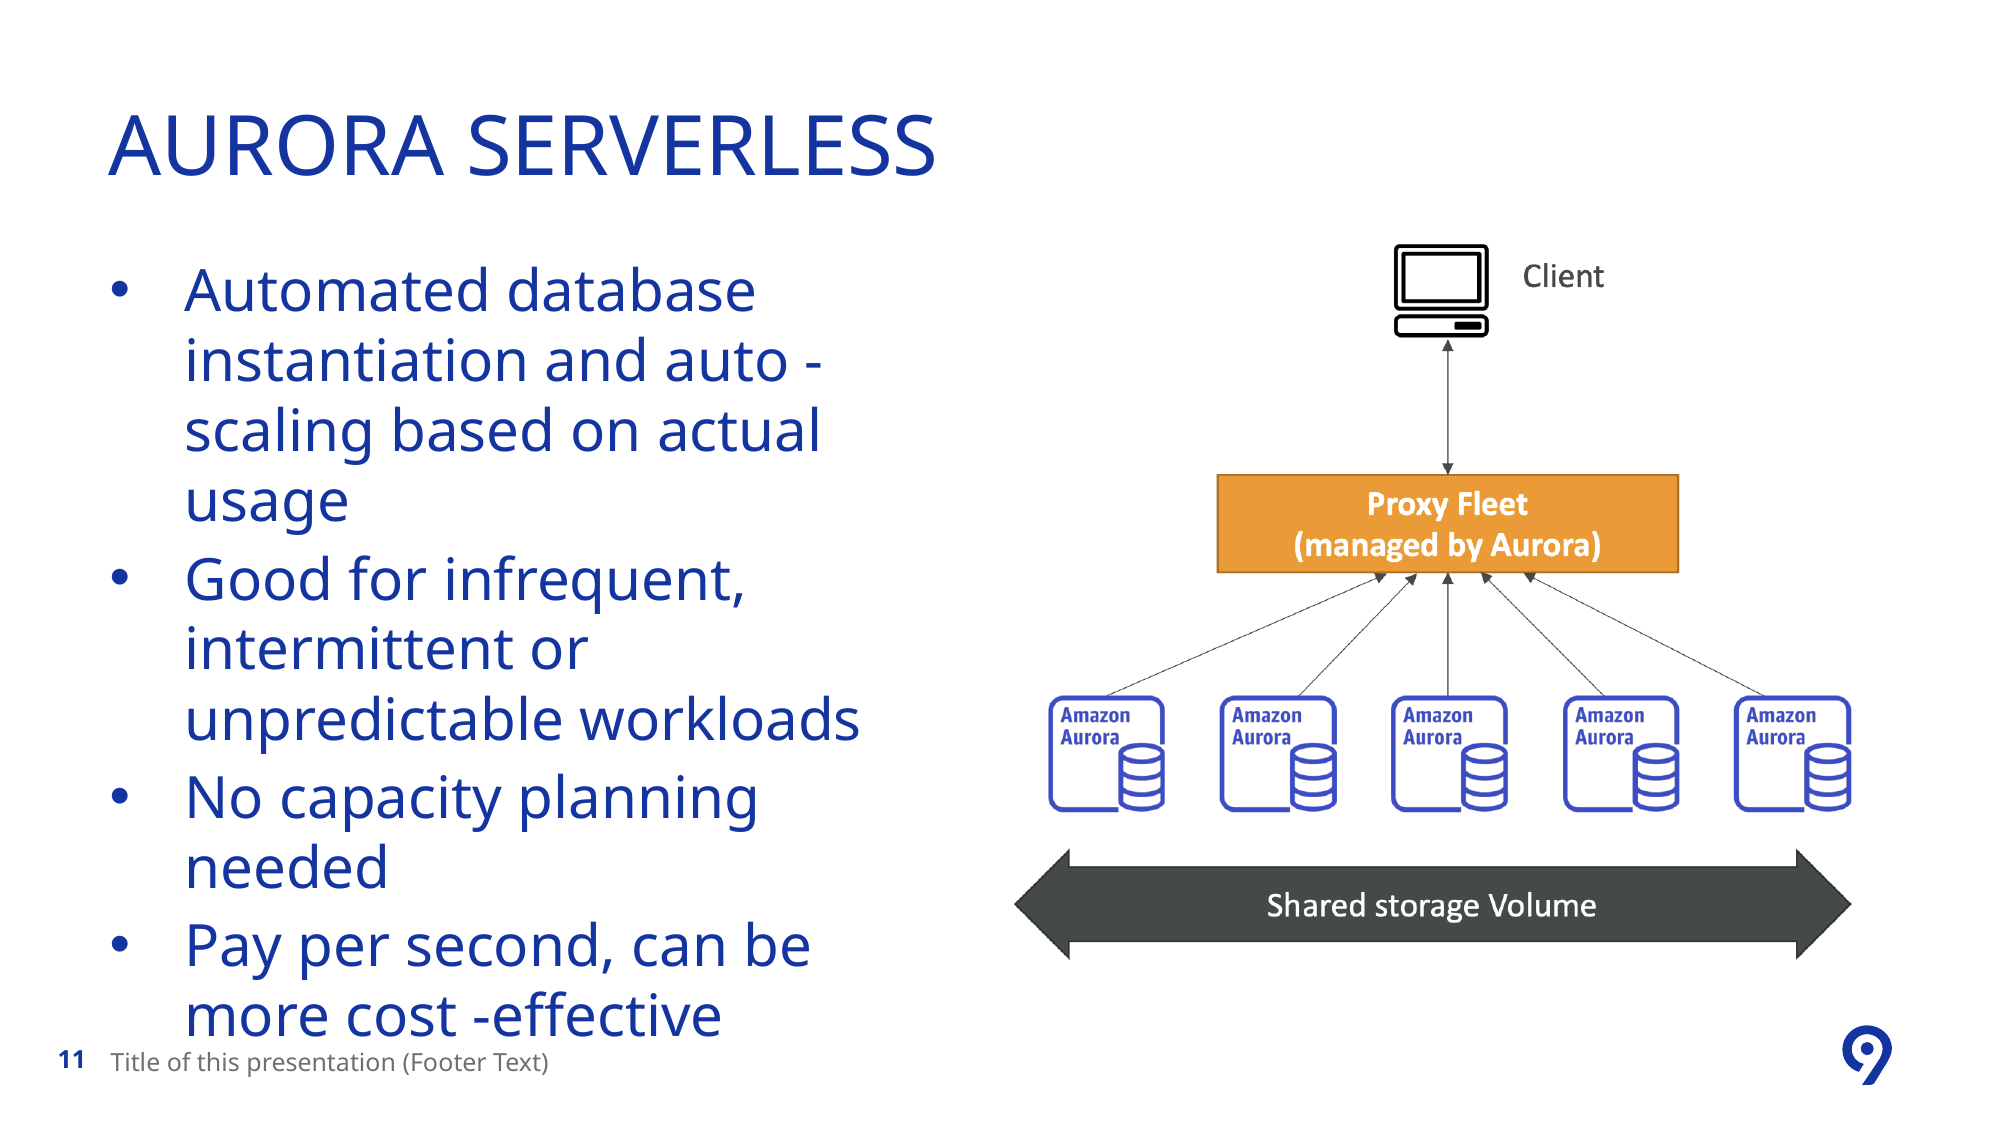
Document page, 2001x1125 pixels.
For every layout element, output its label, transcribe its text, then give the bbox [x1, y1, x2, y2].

list Automated database instantiation and auto - scaling based on actual usage Good for infrequent, intermittent or unpredictable workloads No capacity planning needed Pay per second, can be more cost -effective [109, 253, 918, 988]
title Aurora Serverless [108, 84, 1888, 225]
footer Title of this presentation (Footer Text) [110, 1045, 1573, 1077]
picture [995, 223, 1887, 966]
slide_number 11 [57, 1045, 103, 1077]
